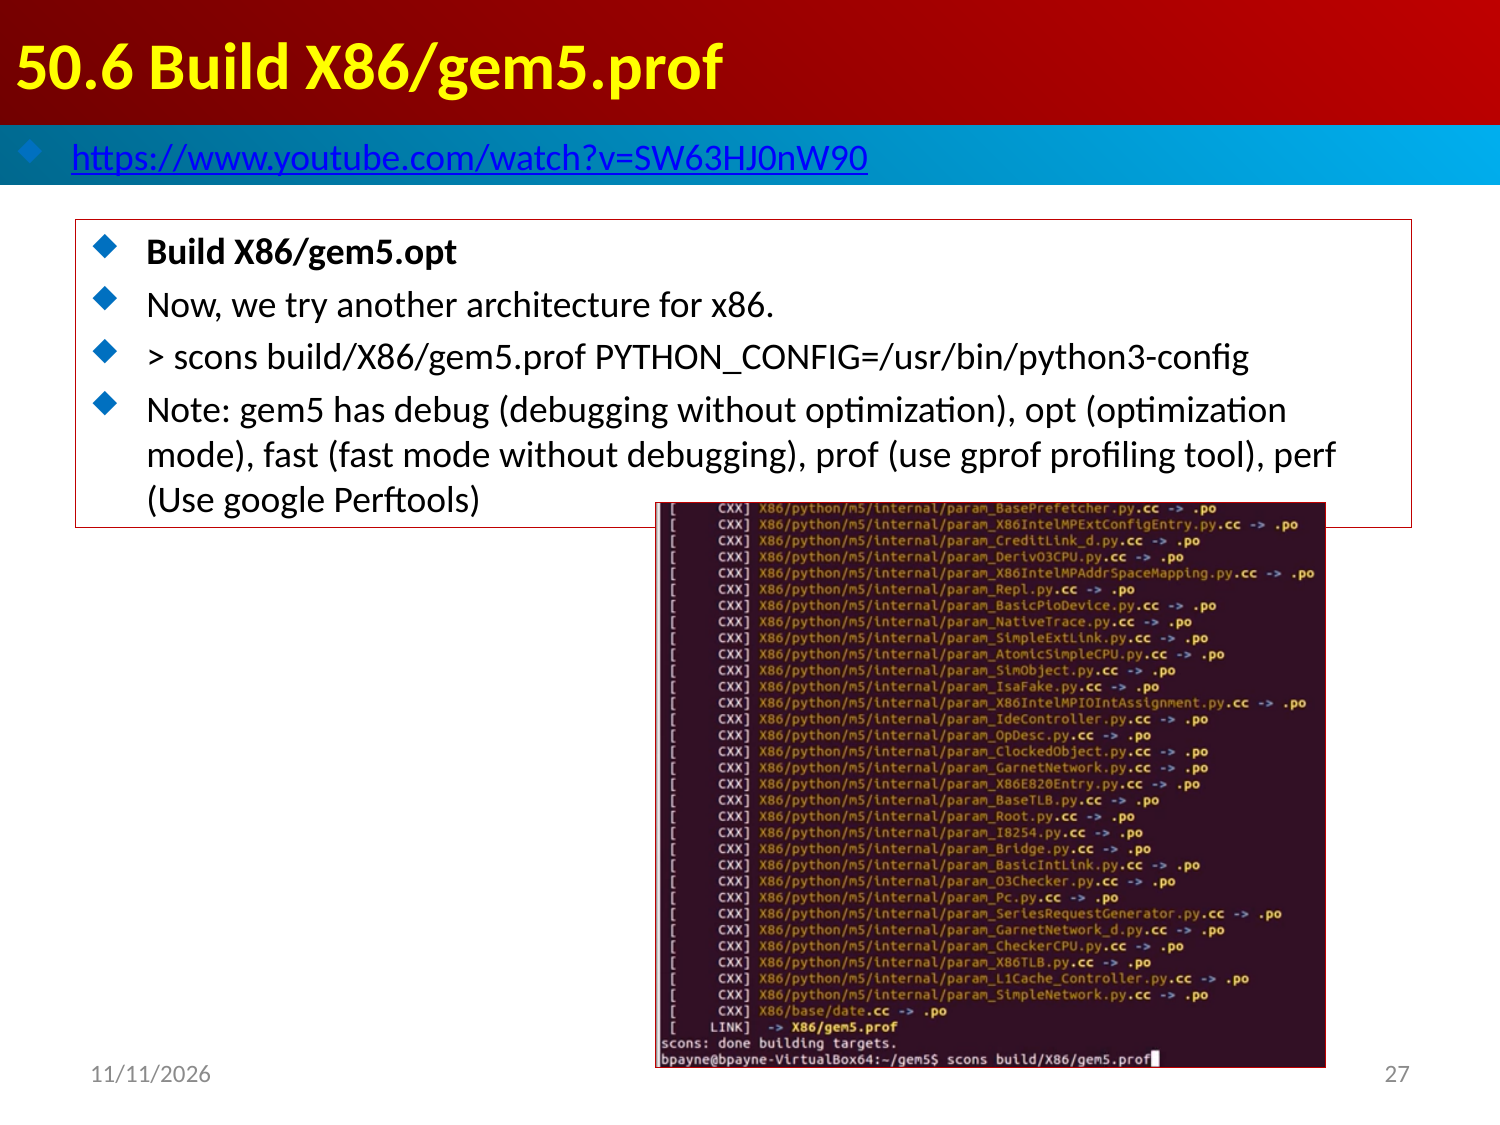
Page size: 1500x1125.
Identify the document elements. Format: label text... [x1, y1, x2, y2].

picture [655, 502, 1327, 1068]
subtitle Build X86/gem5.opt Now, we try another architecture for x86. > scons build/X86/gem5.prof PYTHON_CONFIG=/usr/bin/python3-config Note: gem5 has debug (debugging without optimization), opt (optimization mode), fast (fast mode without debugging), prof (use gprof profiling tool), perf (Use google Perftools) [75, 219, 1412, 528]
title 50.6 Build X86/gem5.prof [0, 0, 1500, 125]
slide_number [75, 1042, 425, 1103]
slide_number 27 [1074, 1042, 1425, 1103]
text_box https://www.youtube.com/watch?v=SW63HJ0nW90 [0, 125, 1500, 185]
